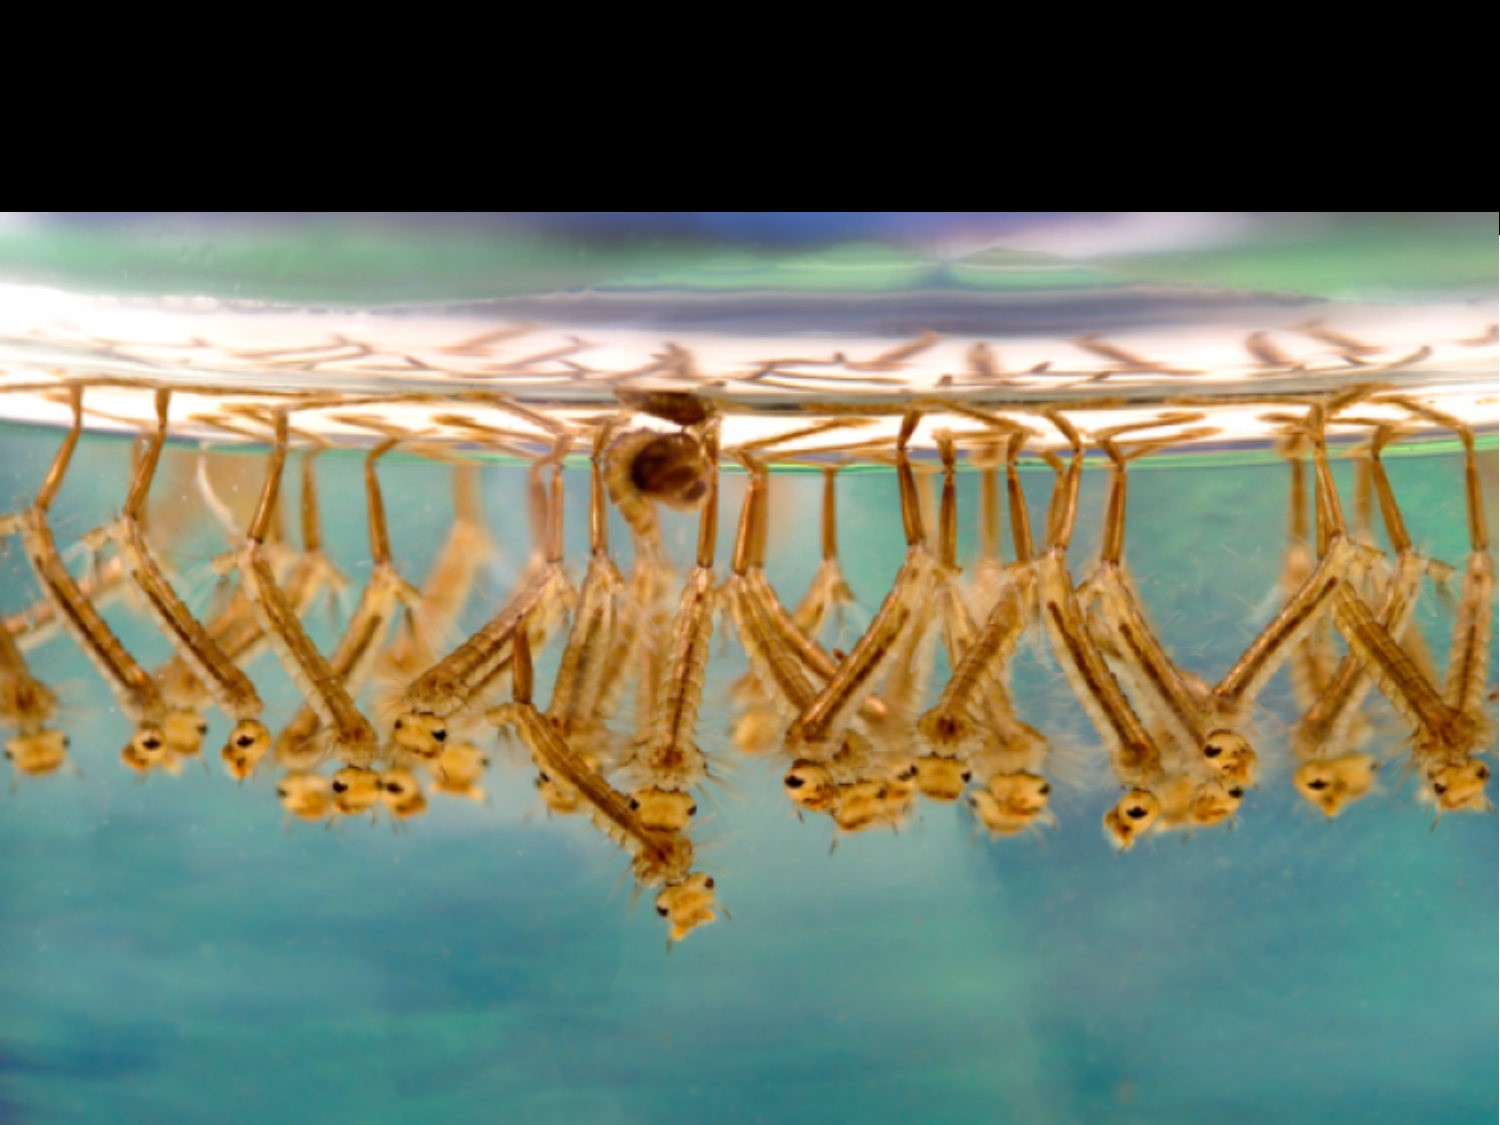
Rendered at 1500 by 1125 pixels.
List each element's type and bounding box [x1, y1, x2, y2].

picture [0, 212, 1499, 1125]
